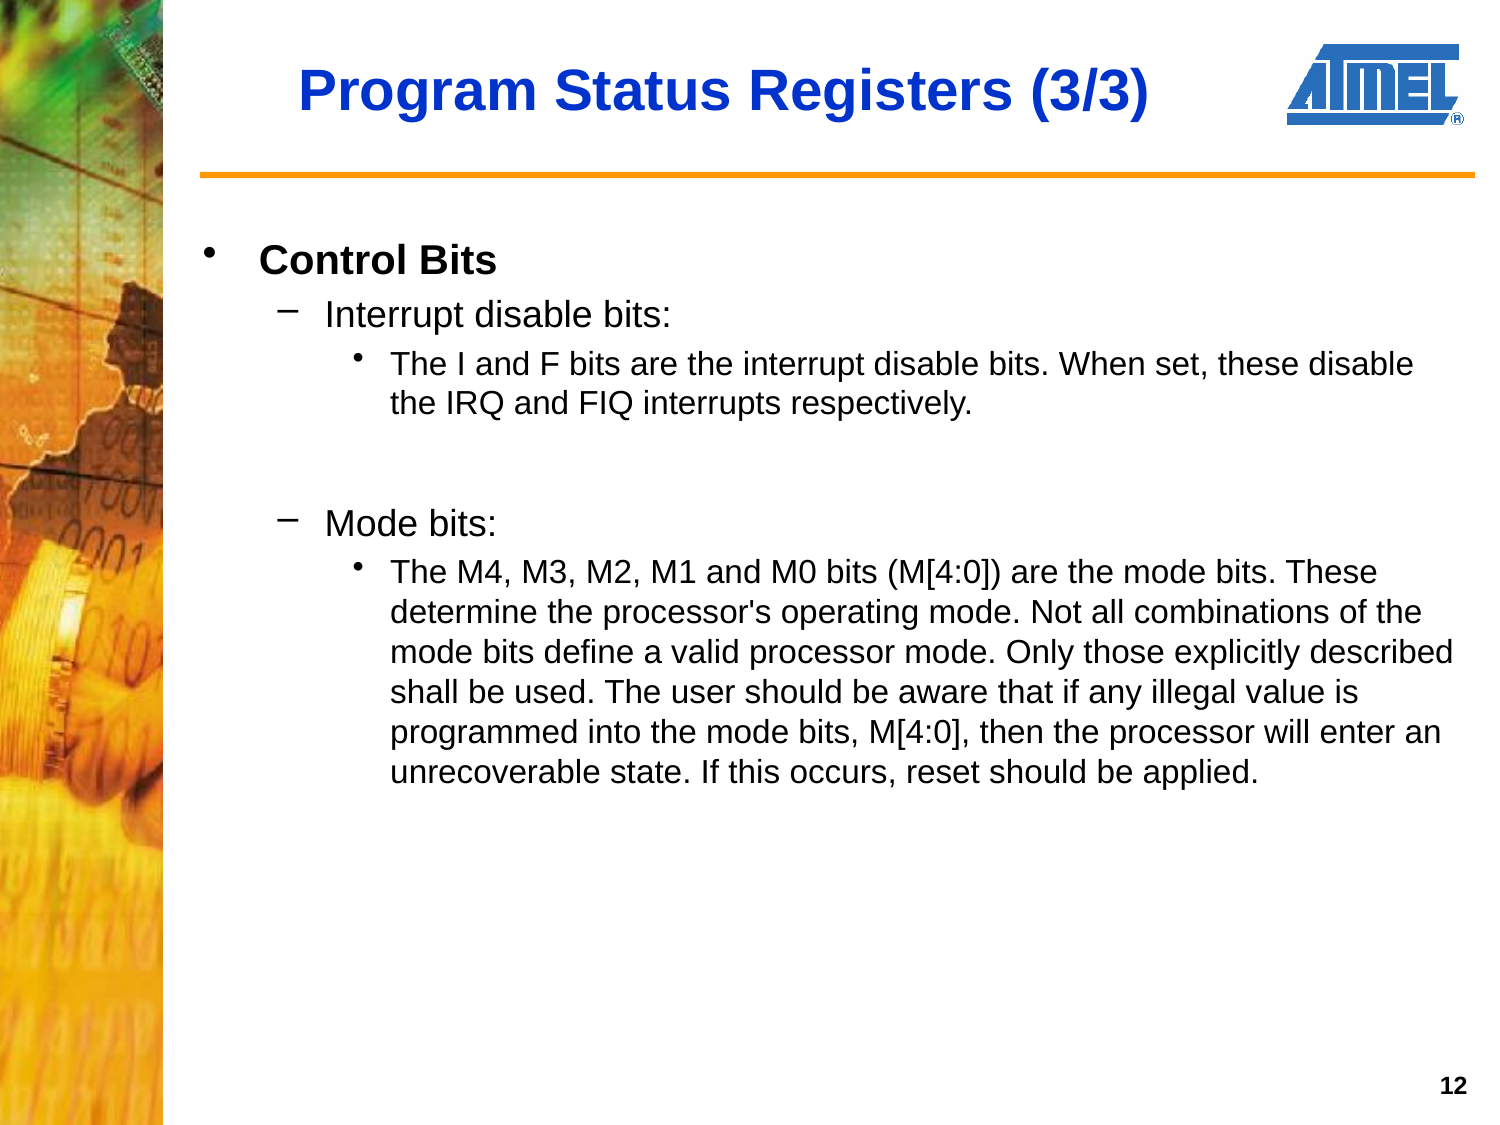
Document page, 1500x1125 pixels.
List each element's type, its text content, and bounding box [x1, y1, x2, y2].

picture [1287, 44, 1465, 125]
list Control Bits Interrupt disable bits: The I and F bits are the interrupt disable bits. When set, these disable the IRQ and FIQ interrupts respectively. Mode bits: The M4, M3, M2, M1 and M0 bits (M[4:0]) are the mode bits. These determine the processor's operating mode. Not all combinations of the mode bits define a valid processor mode. Only those explicitly described shall be used. The user should be aware that if any illegal value is programmed into the mode bits, M[4:0], then the processor will enter an unrecoverable state. If this occurs, reset should be applied. [186, 224, 1476, 1063]
picture [0, 0, 163, 1125]
title Program Status Registers (3/3) [199, 24, 1251, 151]
